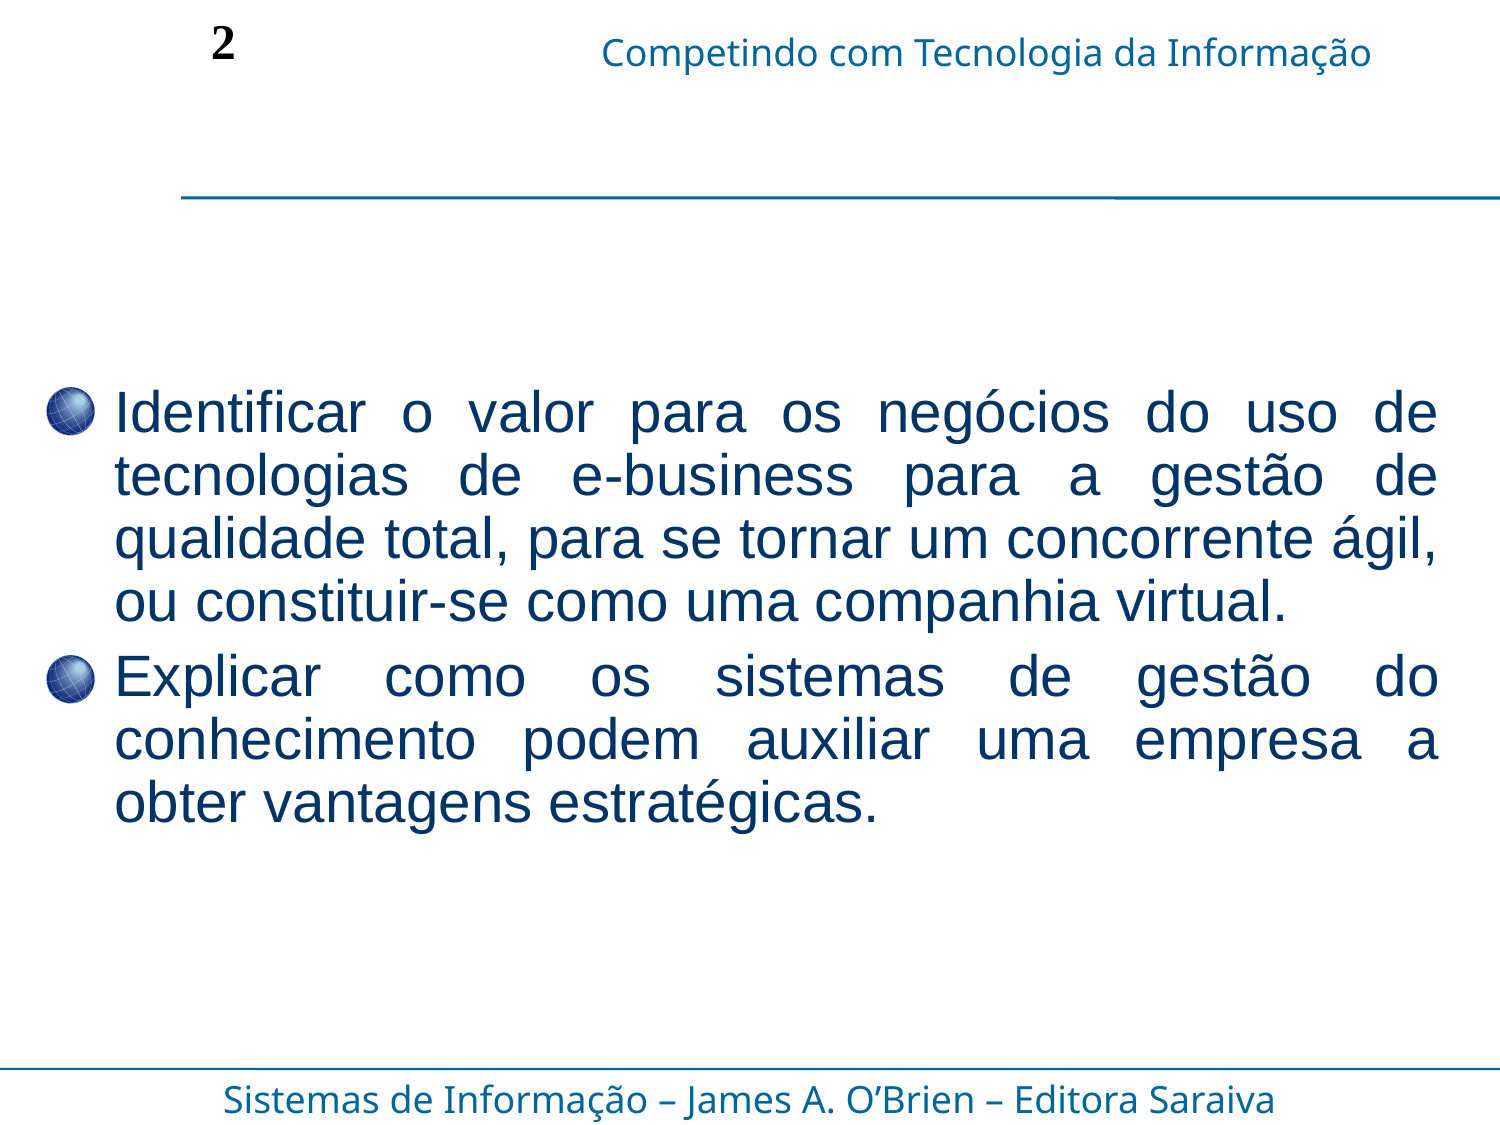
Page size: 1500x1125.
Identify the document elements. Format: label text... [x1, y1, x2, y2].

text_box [38, 647, 103, 712]
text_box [38, 379, 103, 444]
text_box 2 [196, 2, 251, 77]
text_box Identificar o valor para os negócios do uso de tecnologias de e-business para a gestão de qualidade total, para se tornar um concorrente ágil, ou constituir-se como uma companhia virtual. Explicar como os sistemas de gestão do conhecimento podem auxiliar uma empresa a obter vantagens estratégicas. [43, 375, 1456, 882]
